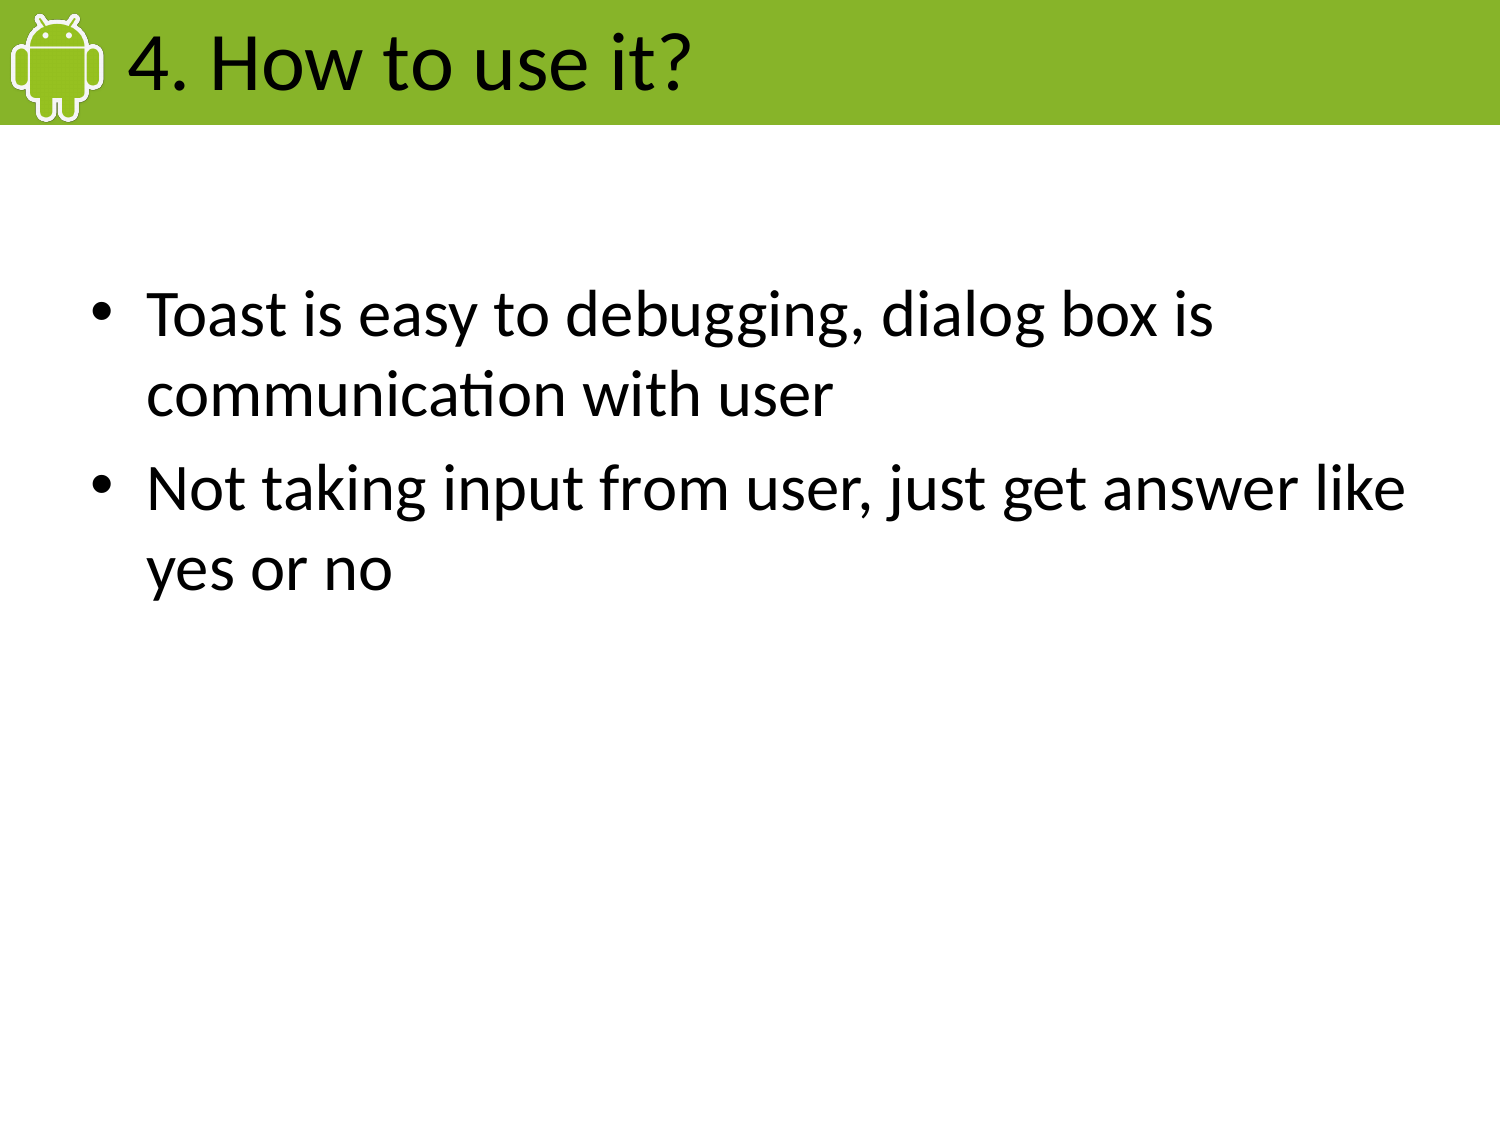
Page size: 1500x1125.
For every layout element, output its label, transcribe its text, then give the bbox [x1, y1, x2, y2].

list Toast is easy to debugging, dialog box is communication with user Not taking input from user, just get answer like yes or no [75, 262, 1425, 1005]
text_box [0, 0, 1500, 126]
